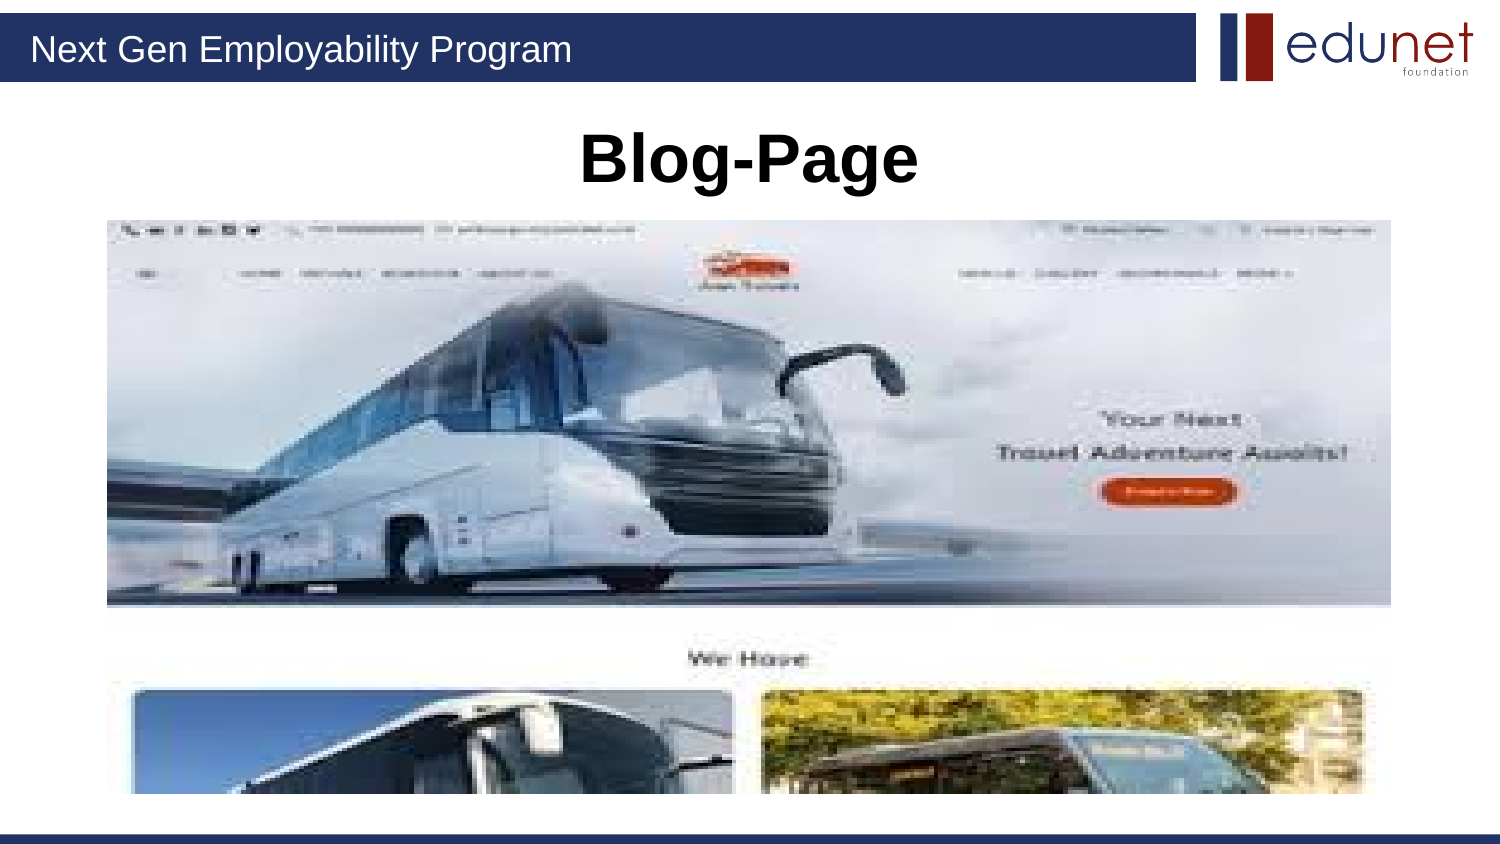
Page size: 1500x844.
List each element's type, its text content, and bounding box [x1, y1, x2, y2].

picture [107, 220, 1391, 794]
title Blog-Page [102, 101, 1398, 209]
picture [1279, 14, 1482, 83]
